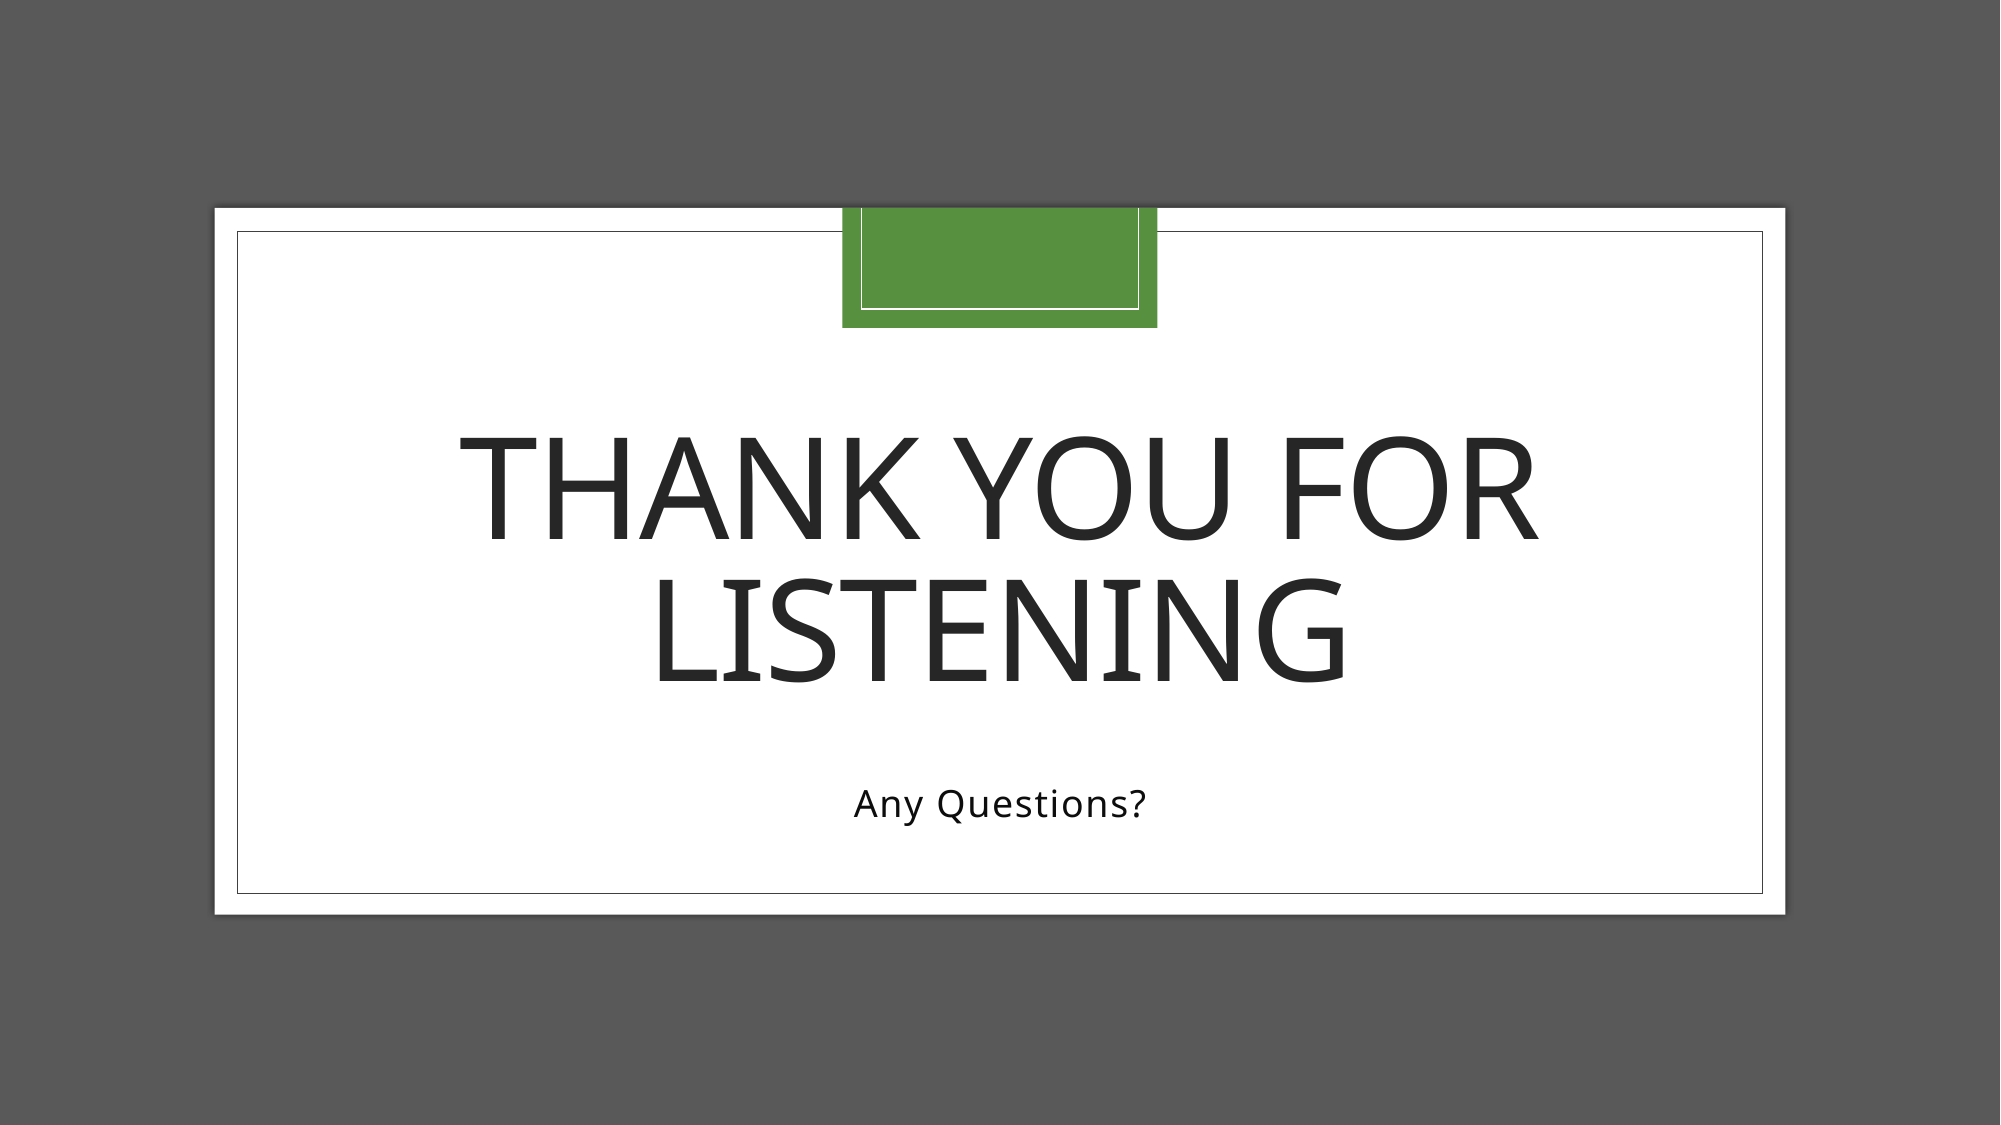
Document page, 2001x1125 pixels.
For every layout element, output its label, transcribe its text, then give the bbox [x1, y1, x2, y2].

subtitle Any Questions? [267, 768, 1734, 844]
title Thank you for listening [267, 368, 1733, 768]
